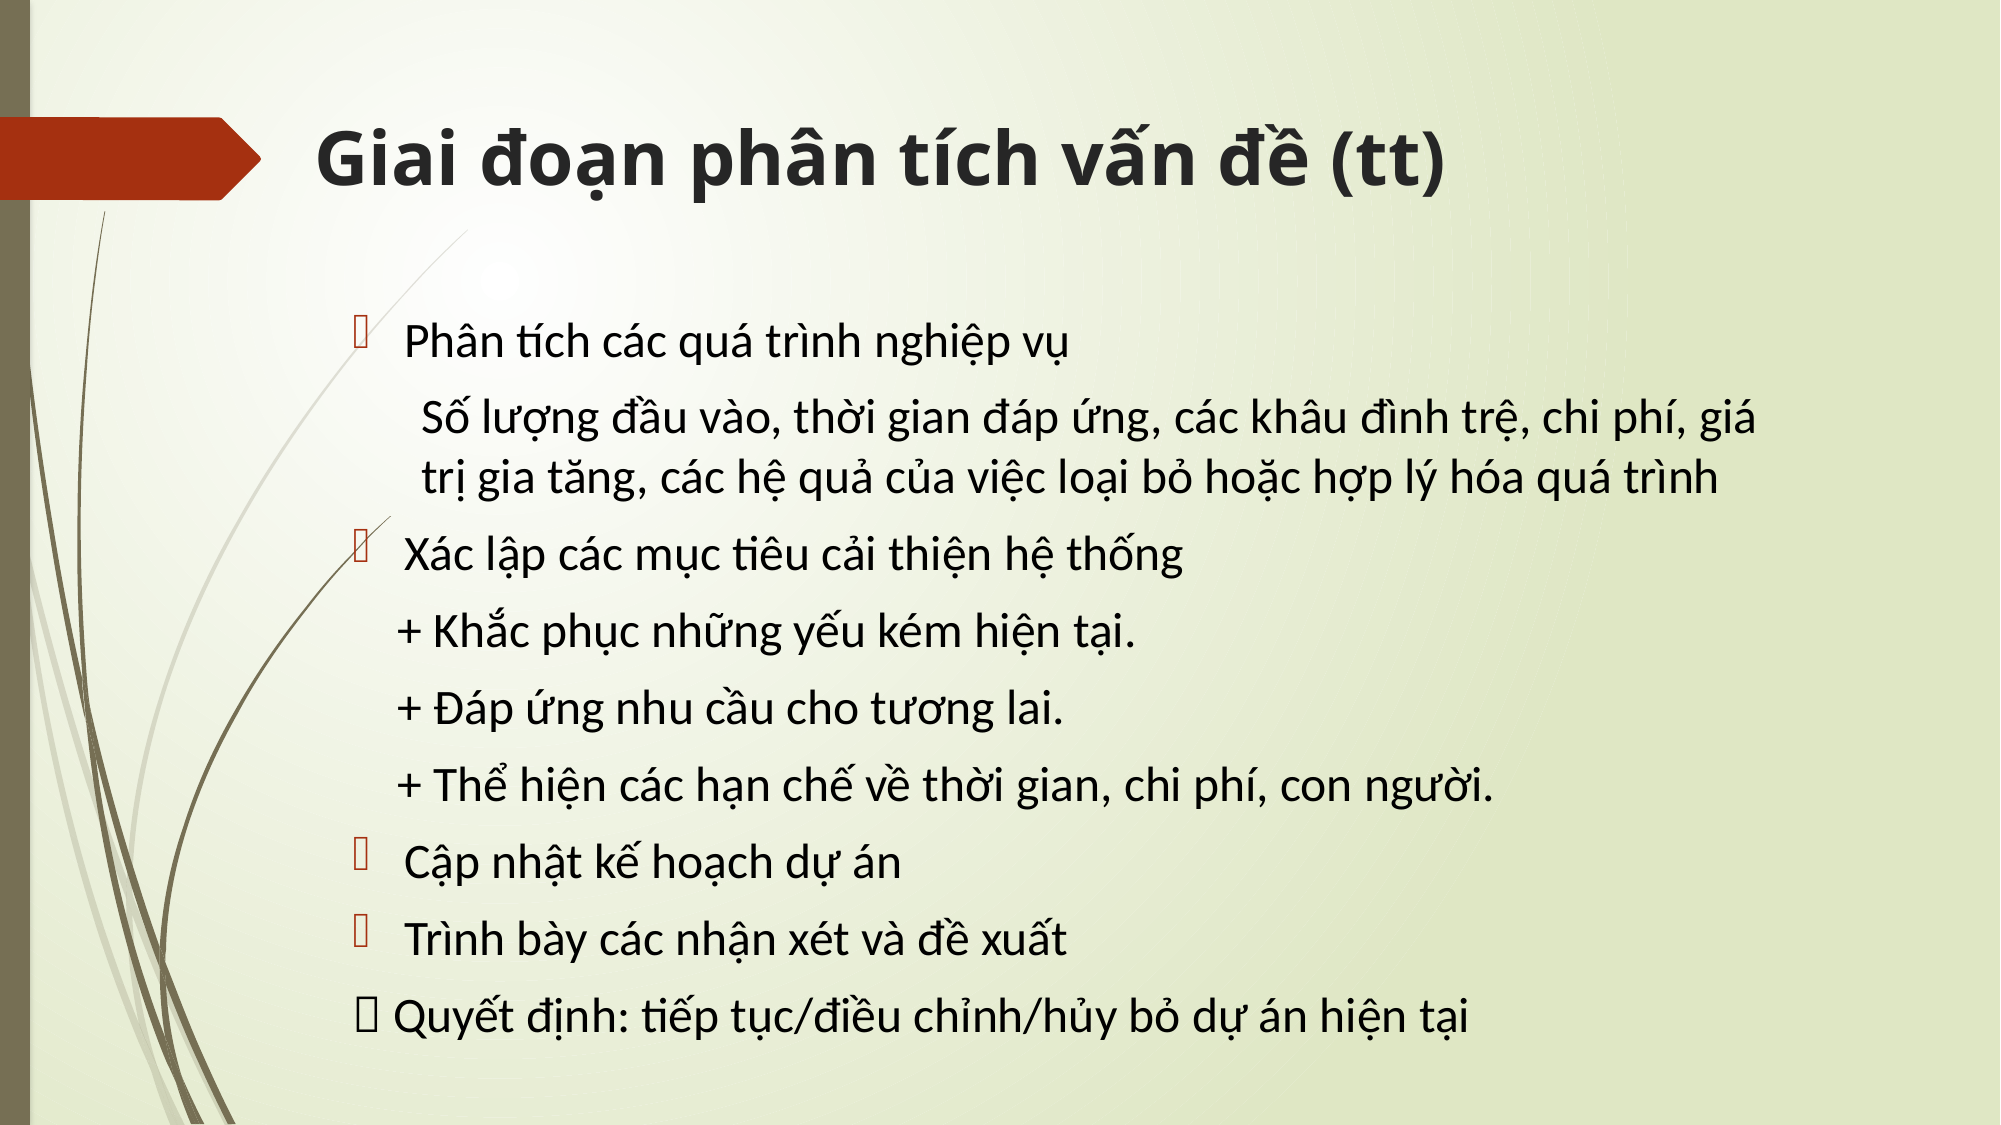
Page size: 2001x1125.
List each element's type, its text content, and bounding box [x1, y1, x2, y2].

text_box Giai đoạn phân tích vấn đề (tt) [299, 103, 1762, 238]
list Phân tích các quá trình nghiệp vụ Số lượng đầu vào, thời gian đáp ứng, các khâu đình trệ, chi phí, giá trị gia tăng, các hệ quả của việc loại bỏ hoặc hợp lý hóa quá trình Xác lập các mục tiêu cải thiện hệ thống + Khắc phục những yếu kém hiện tại. + Đáp ứng nhu cầu cho tương lai. + Thể hiện các hạn chế về thời gian, chi phí, con người. Cập nhật kế hoạch dự án Trình bày các nhận xét và đề xuất  Quyết định: tiếp tục/điều chỉnh/hủy bỏ dự án hiện tại [337, 299, 1800, 1063]
